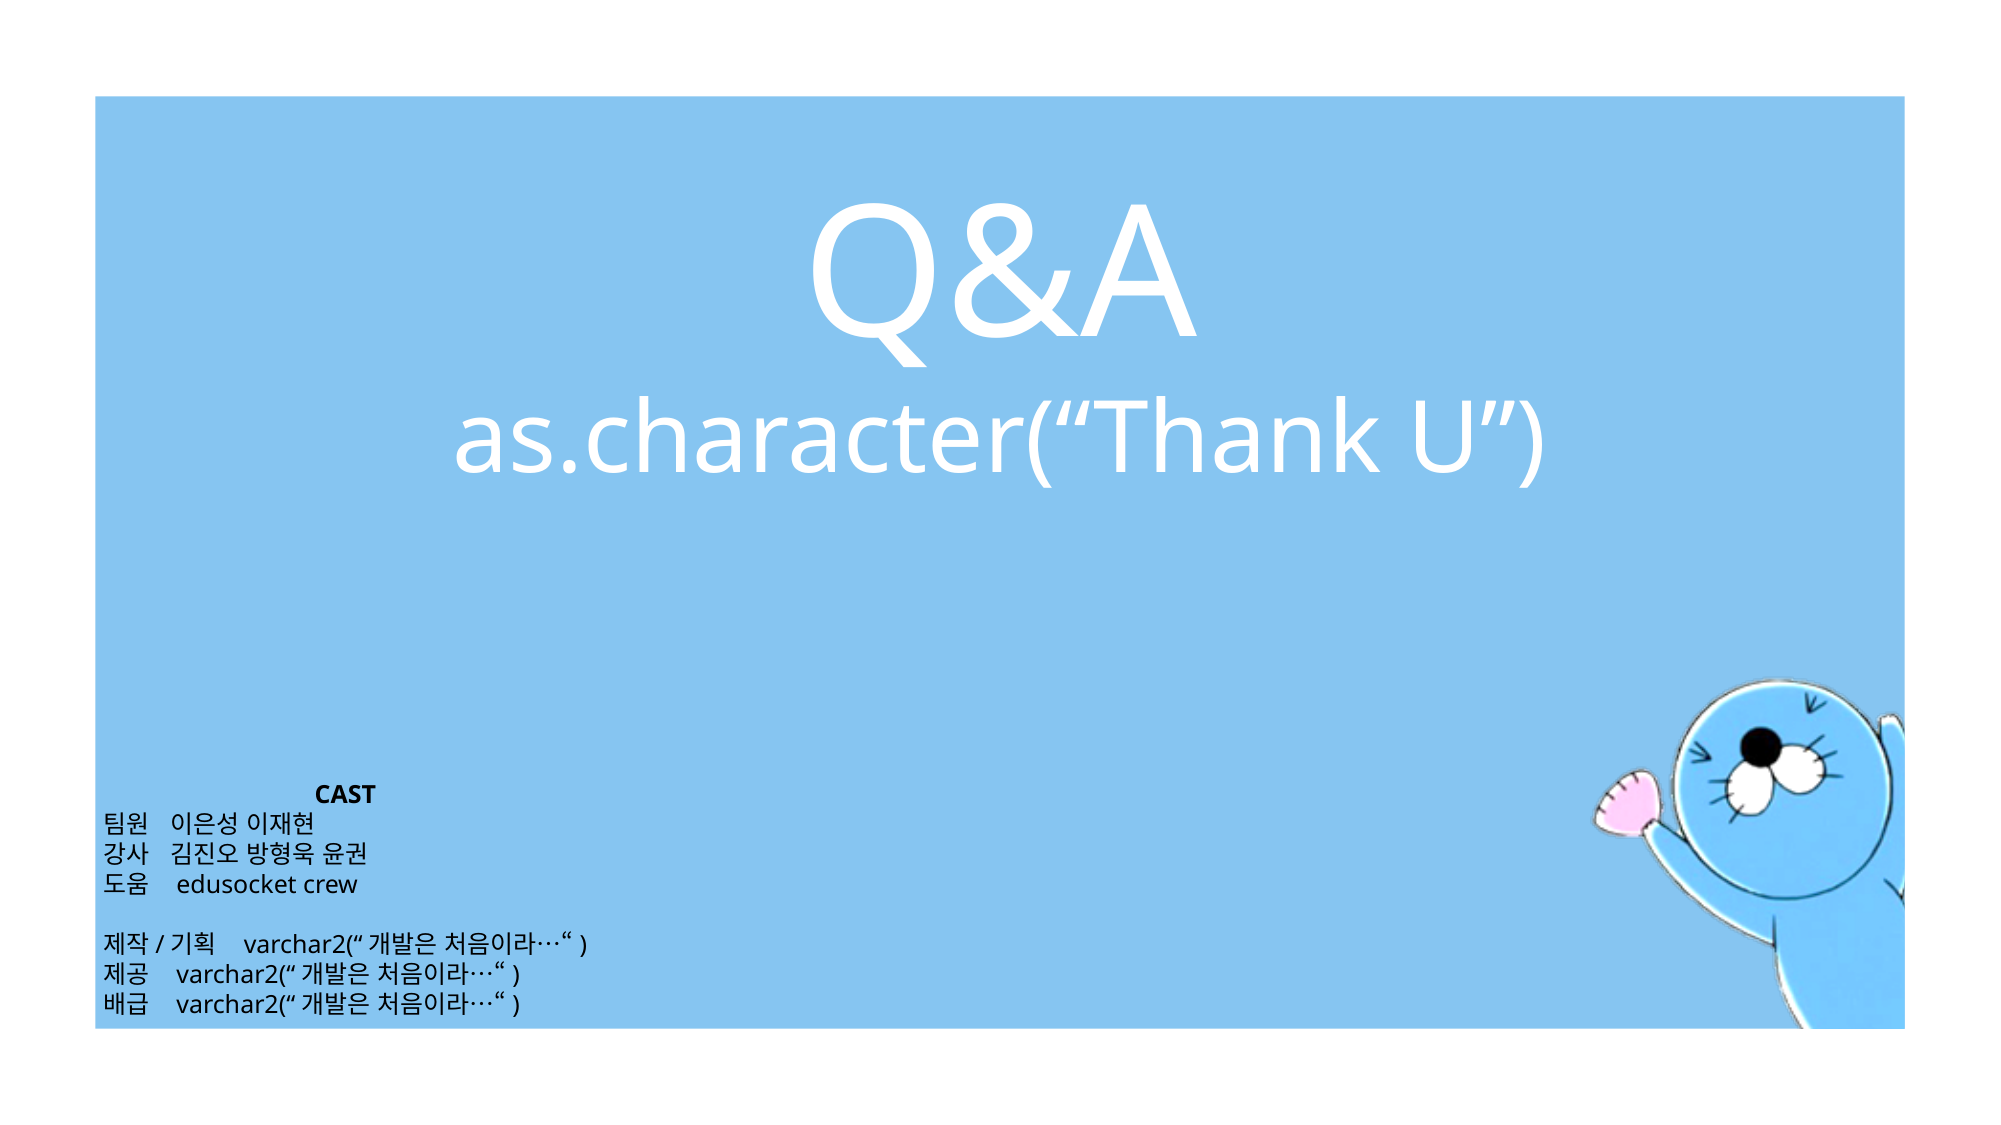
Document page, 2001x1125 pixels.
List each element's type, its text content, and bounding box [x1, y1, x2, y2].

text_box Q&A as.character(“Thank U”) [94, 95, 1906, 1030]
picture [1561, 643, 1905, 1029]
text_box CAST 팀원 이은성 이재현 강사 김진오 방형욱 윤권 도움 edusocket crew 제작/기획 varchar2(“개발은 처음이라…“) 제공 varchar2(“개발은 처음이라…“) 배급 varchar2(“개발은 처음이라…“) [88, 771, 602, 1026]
